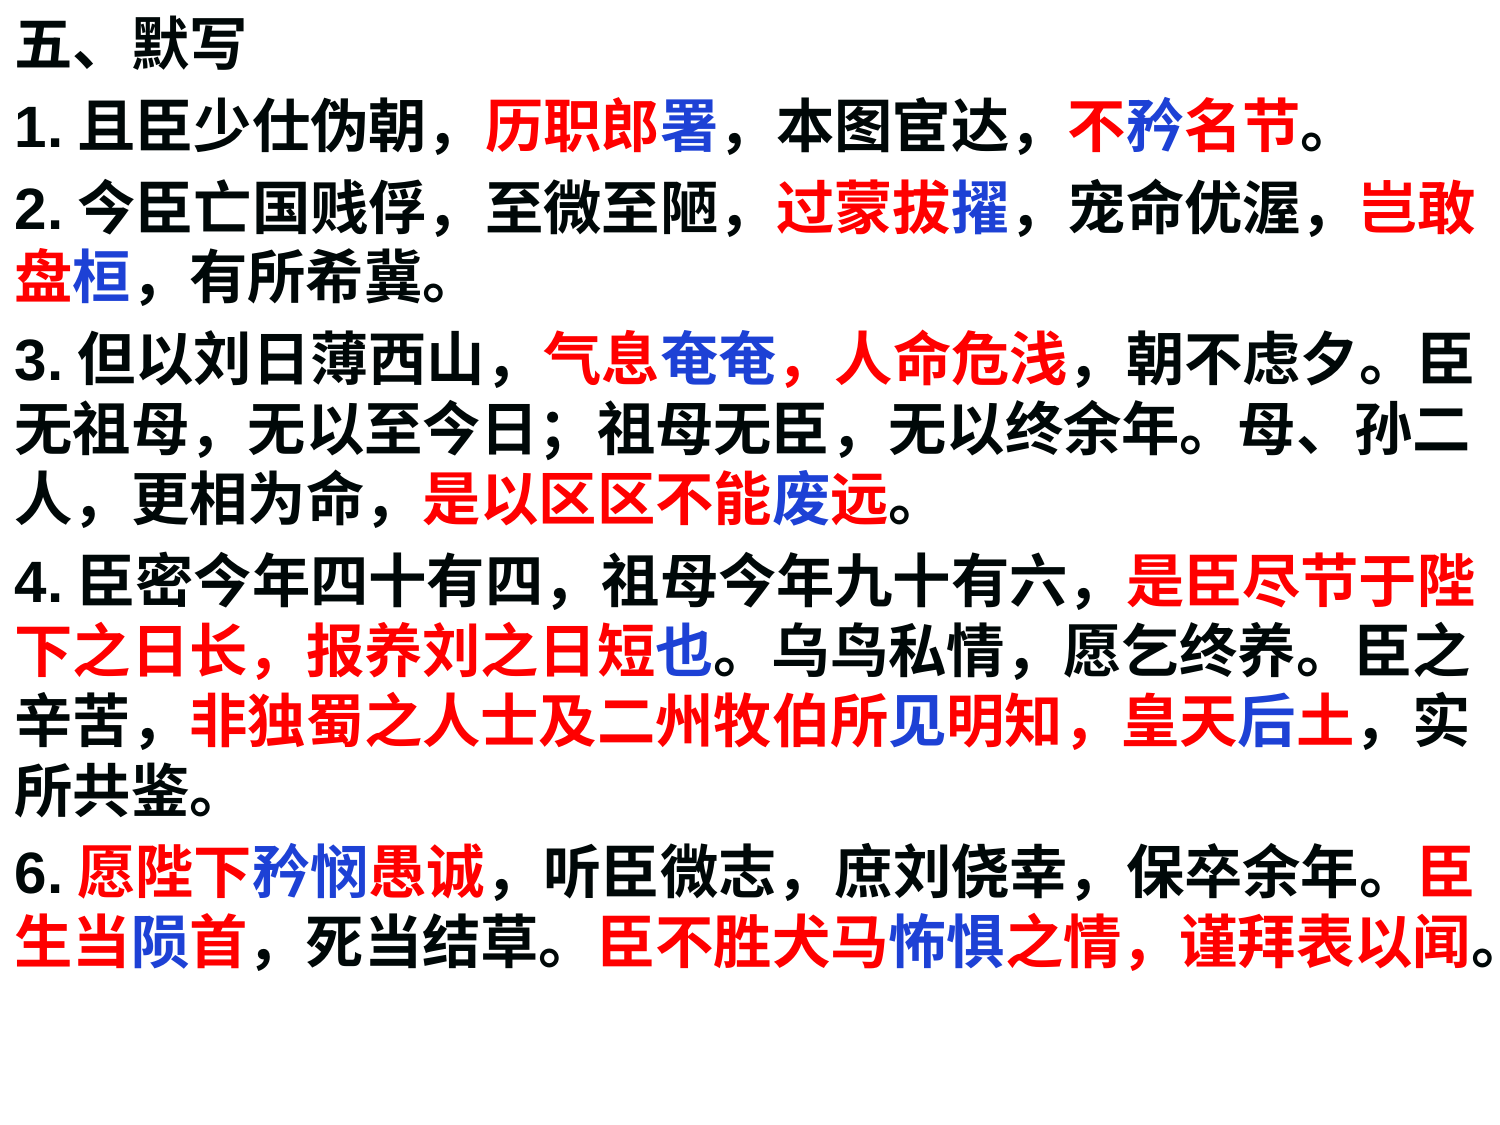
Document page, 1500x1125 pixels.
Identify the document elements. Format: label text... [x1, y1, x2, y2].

list 五、默写 1.且臣少仕伪朝，历职郎署，本图宦达，不矜名节。 2.今臣亡国贱俘，至微至陋，过蒙拔擢，宠命优渥，岂敢盘桓，有所希冀。 3.但以刘日薄西山，气息奄奄，人命危浅，朝不虑夕。臣无祖母，无以至今日；祖母无臣，无以终余年。母、孙二人，更相为命，是以区区不能废远。 4.臣密今年四十有四，祖母今年九十有六，是臣尽节于陛下之日长，报养刘之日短也。乌鸟私情，愿乞终养。臣之辛苦，非独蜀之人士及二州牧伯所见明知，皇天后土，实所共鉴。 6.愿陛下矜悯愚诚，听臣微志，庶刘侥幸，保卒余年。臣生当陨首，死当结草。臣不胜犬马怖惧之情，谨拜表以闻。 [0, 0, 1500, 977]
